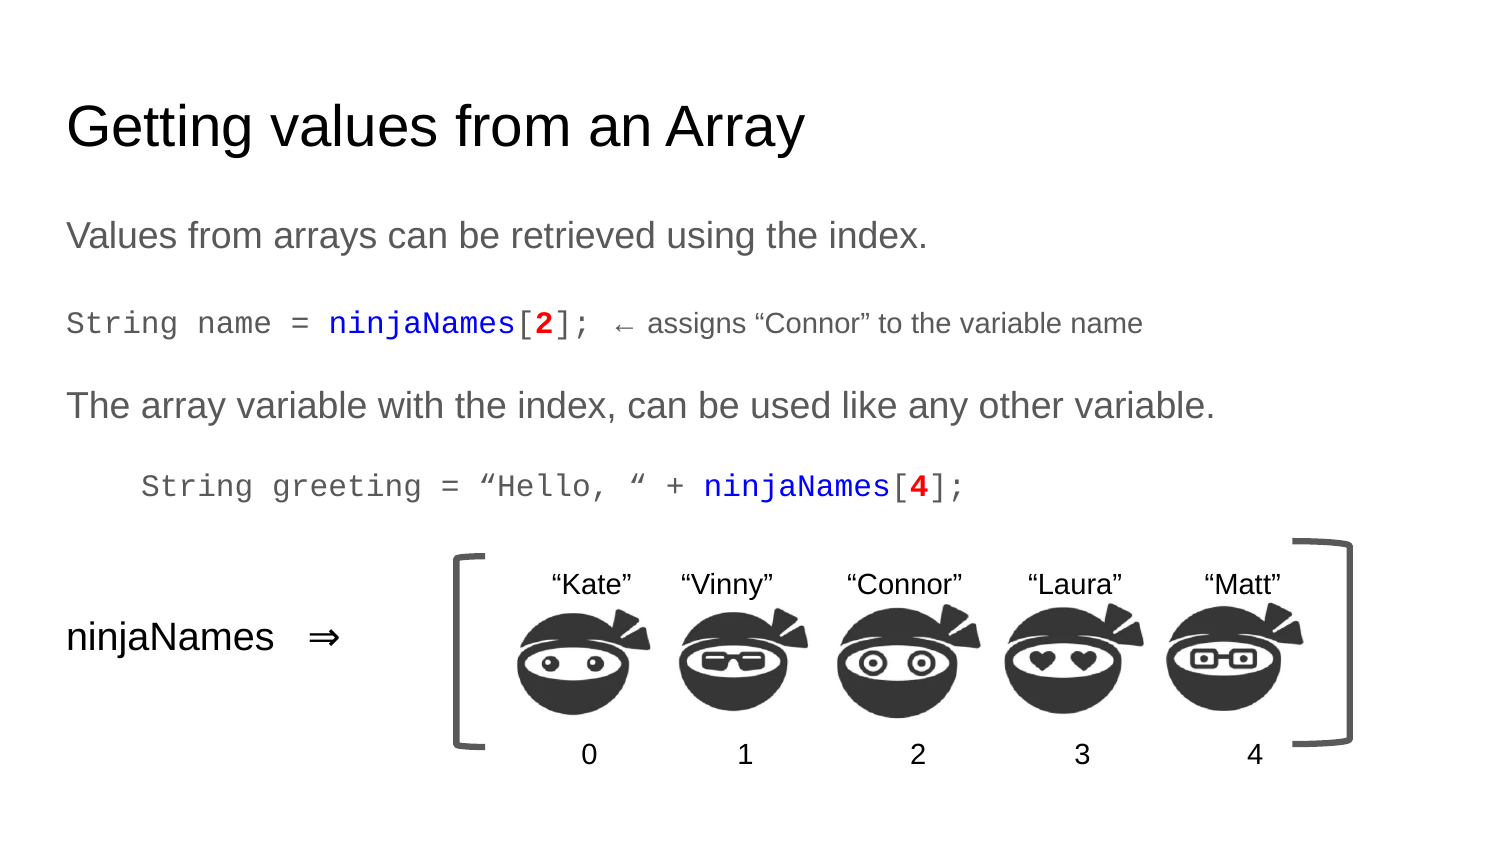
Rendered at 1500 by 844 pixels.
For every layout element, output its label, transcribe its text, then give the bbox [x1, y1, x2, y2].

text_box ninjaNames ⇒ [51, 595, 368, 673]
title Getting values from an Array [51, 72, 1449, 167]
list Values from arrays can be retrieved using the index. String name = ninjaNames[2]; ← assigns “Connor” to the variable name The array variable with the index, can be used like any other variable. String greeting = “Hello, “ + ninjaNames[4]; [51, 189, 1465, 519]
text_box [456, 540, 1351, 748]
text_box 0 1 2 3 4 [549, 720, 1465, 786]
